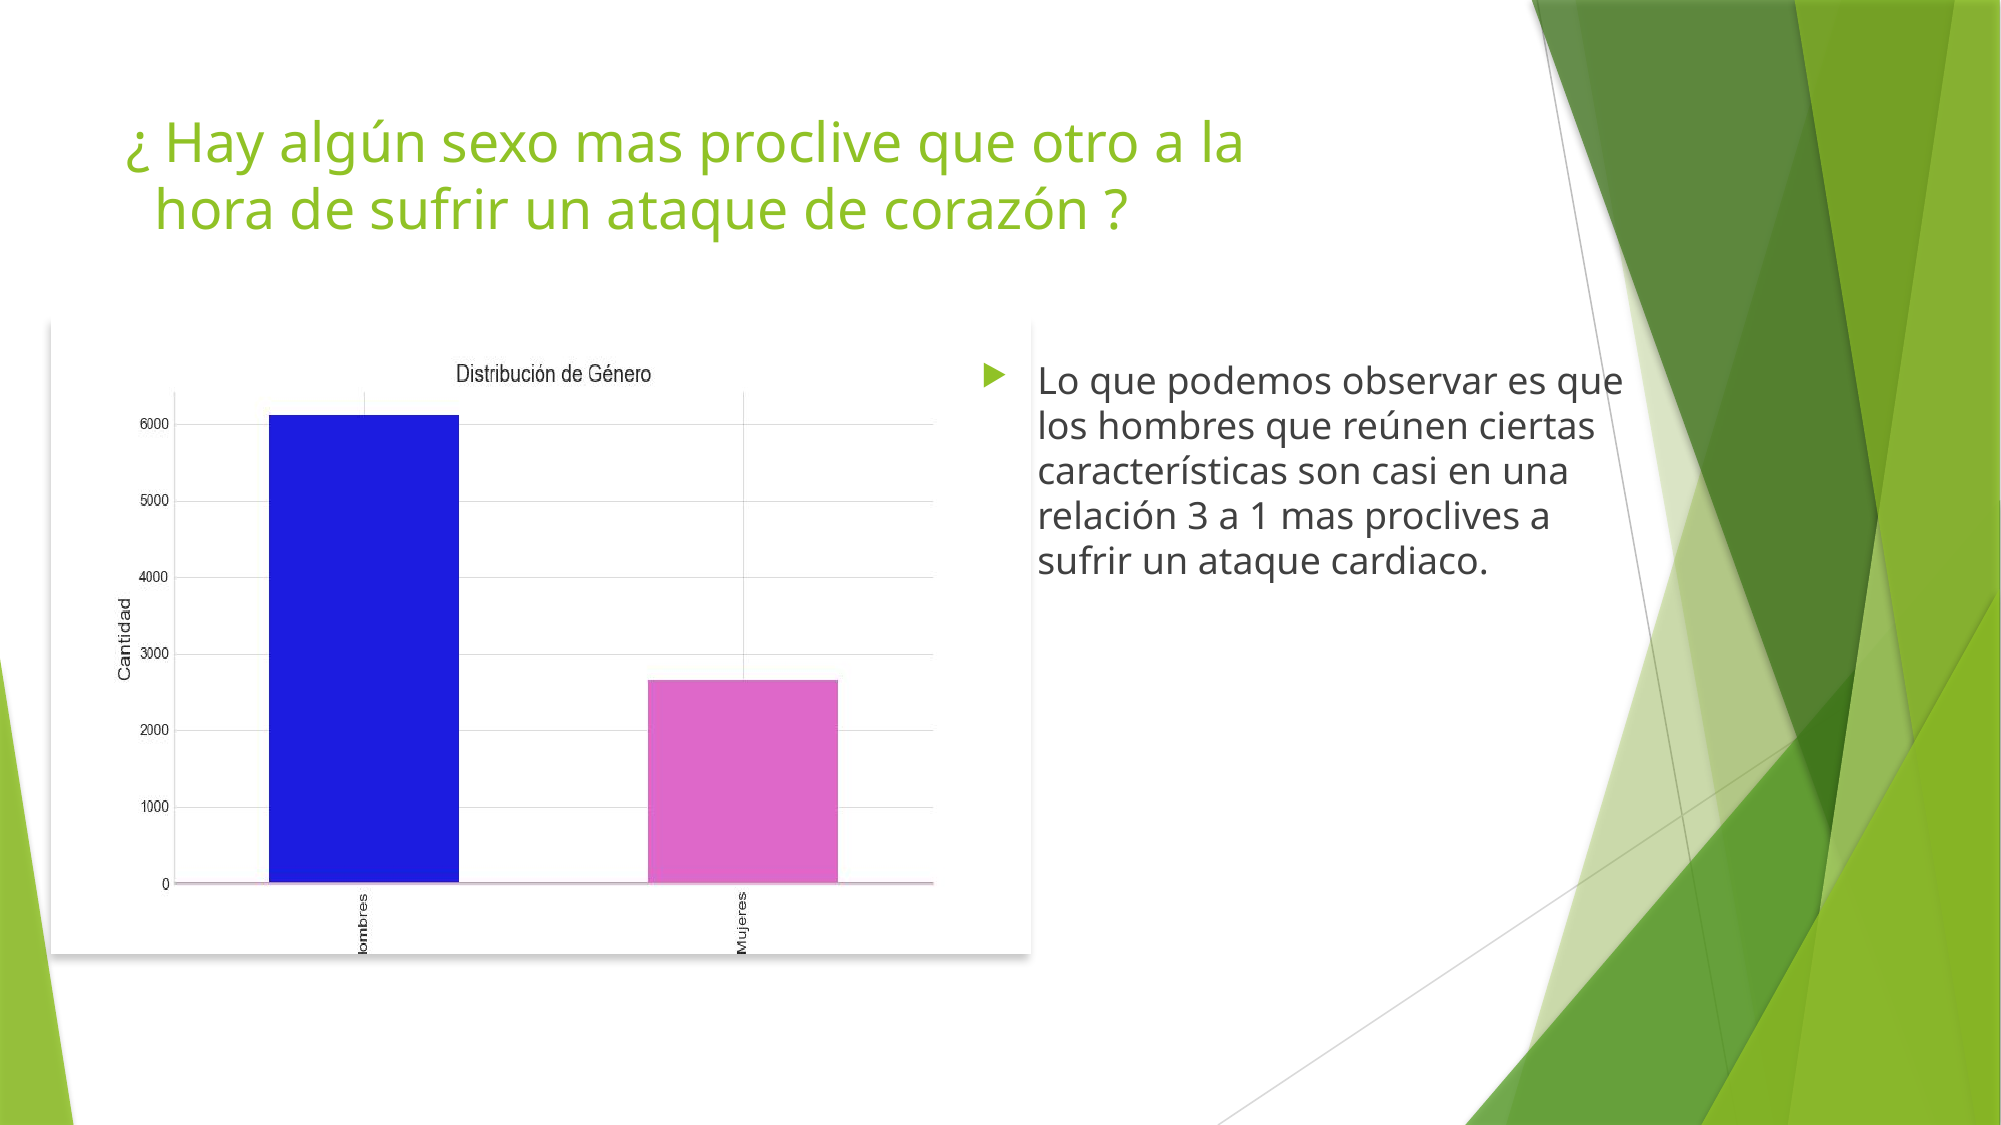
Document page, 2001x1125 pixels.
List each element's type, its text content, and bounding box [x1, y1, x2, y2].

title ¿ Hay algún sexo mas proclive que otro a la hora de sufrir un ataque de corazón ? [111, 99, 1522, 317]
list Lo que podemos observar es que los hombres que reúnen ciertas características son casi en una relación 3 a 1 mas proclives a sufrir un ataque cardiaco. [1037, 349, 1653, 663]
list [50, 316, 1032, 954]
